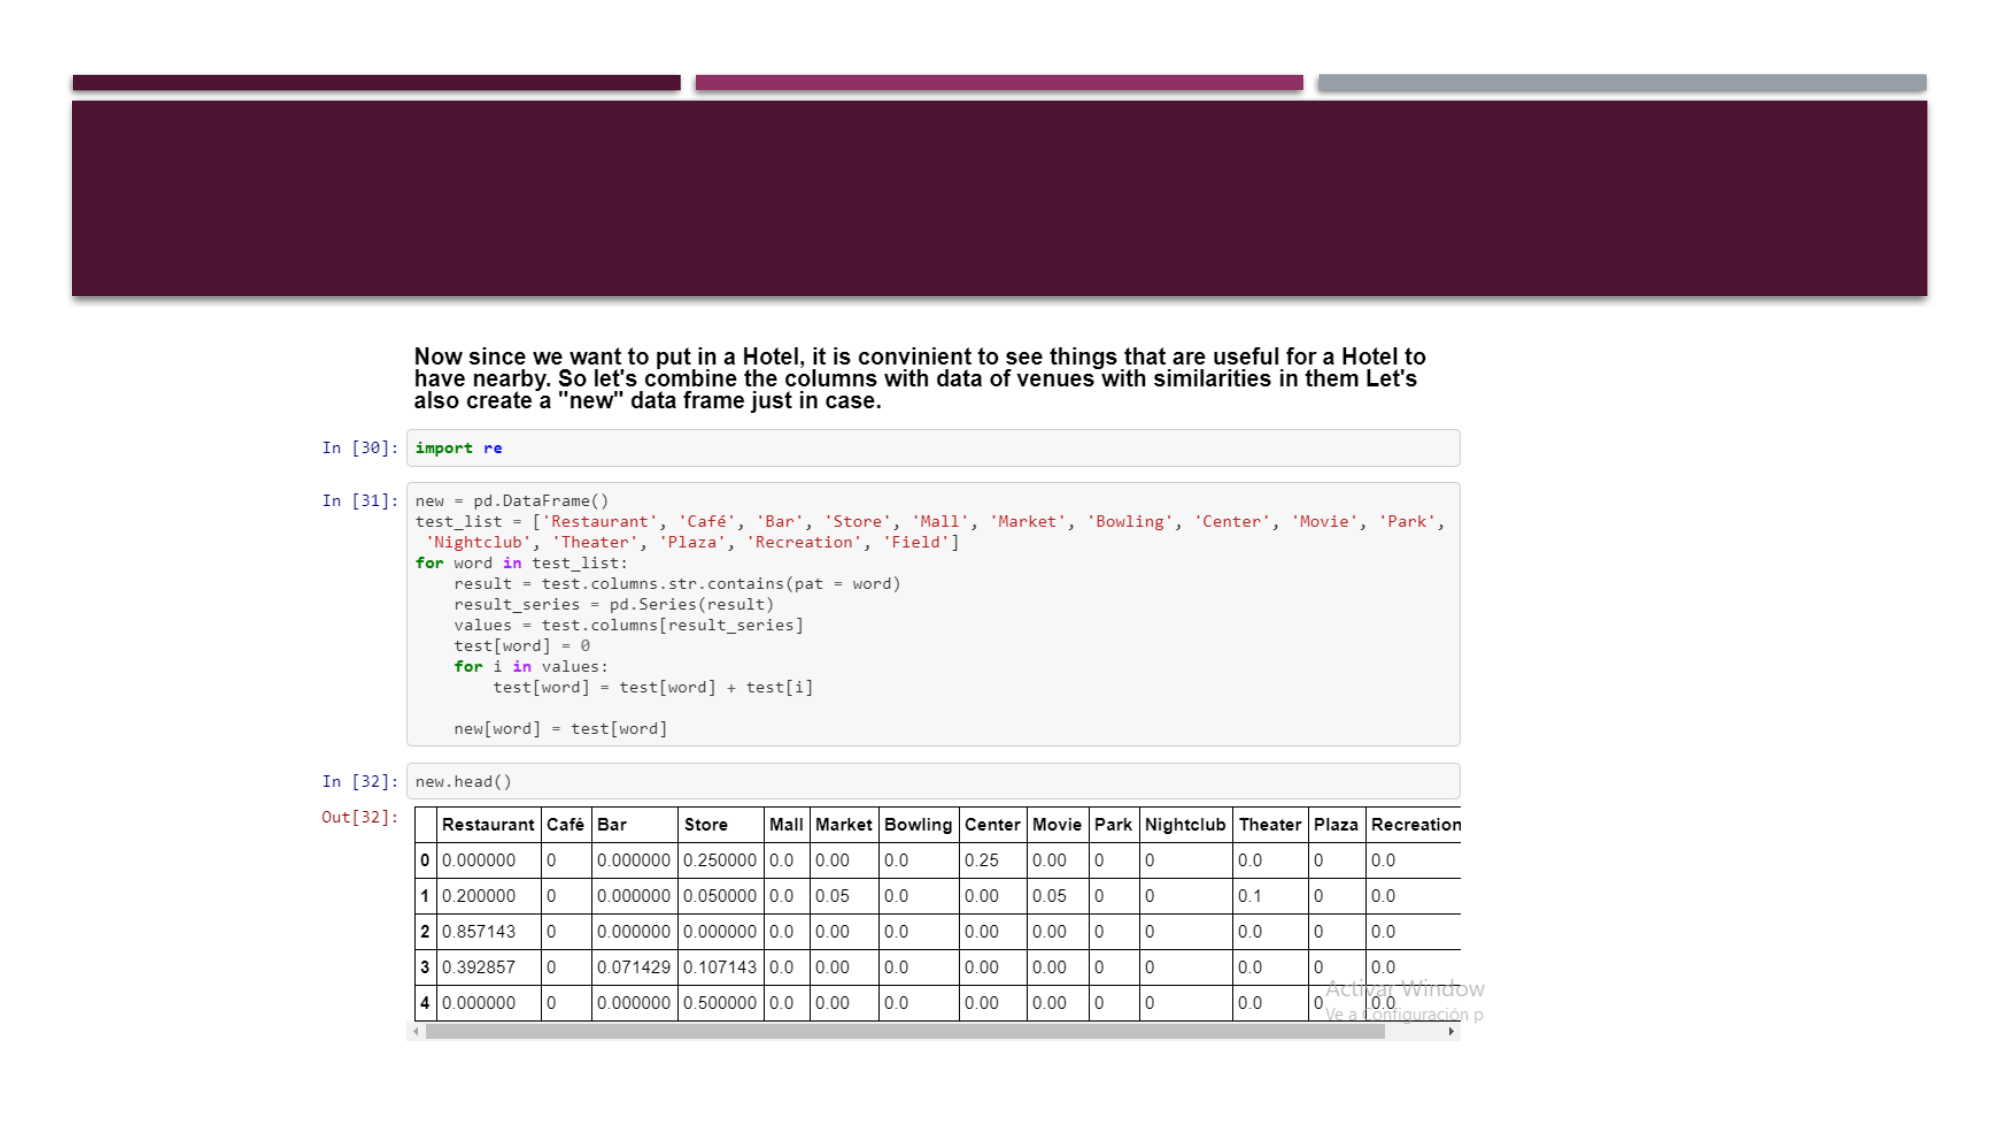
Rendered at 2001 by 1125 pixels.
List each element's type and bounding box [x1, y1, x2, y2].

picture [309, 337, 1486, 1055]
